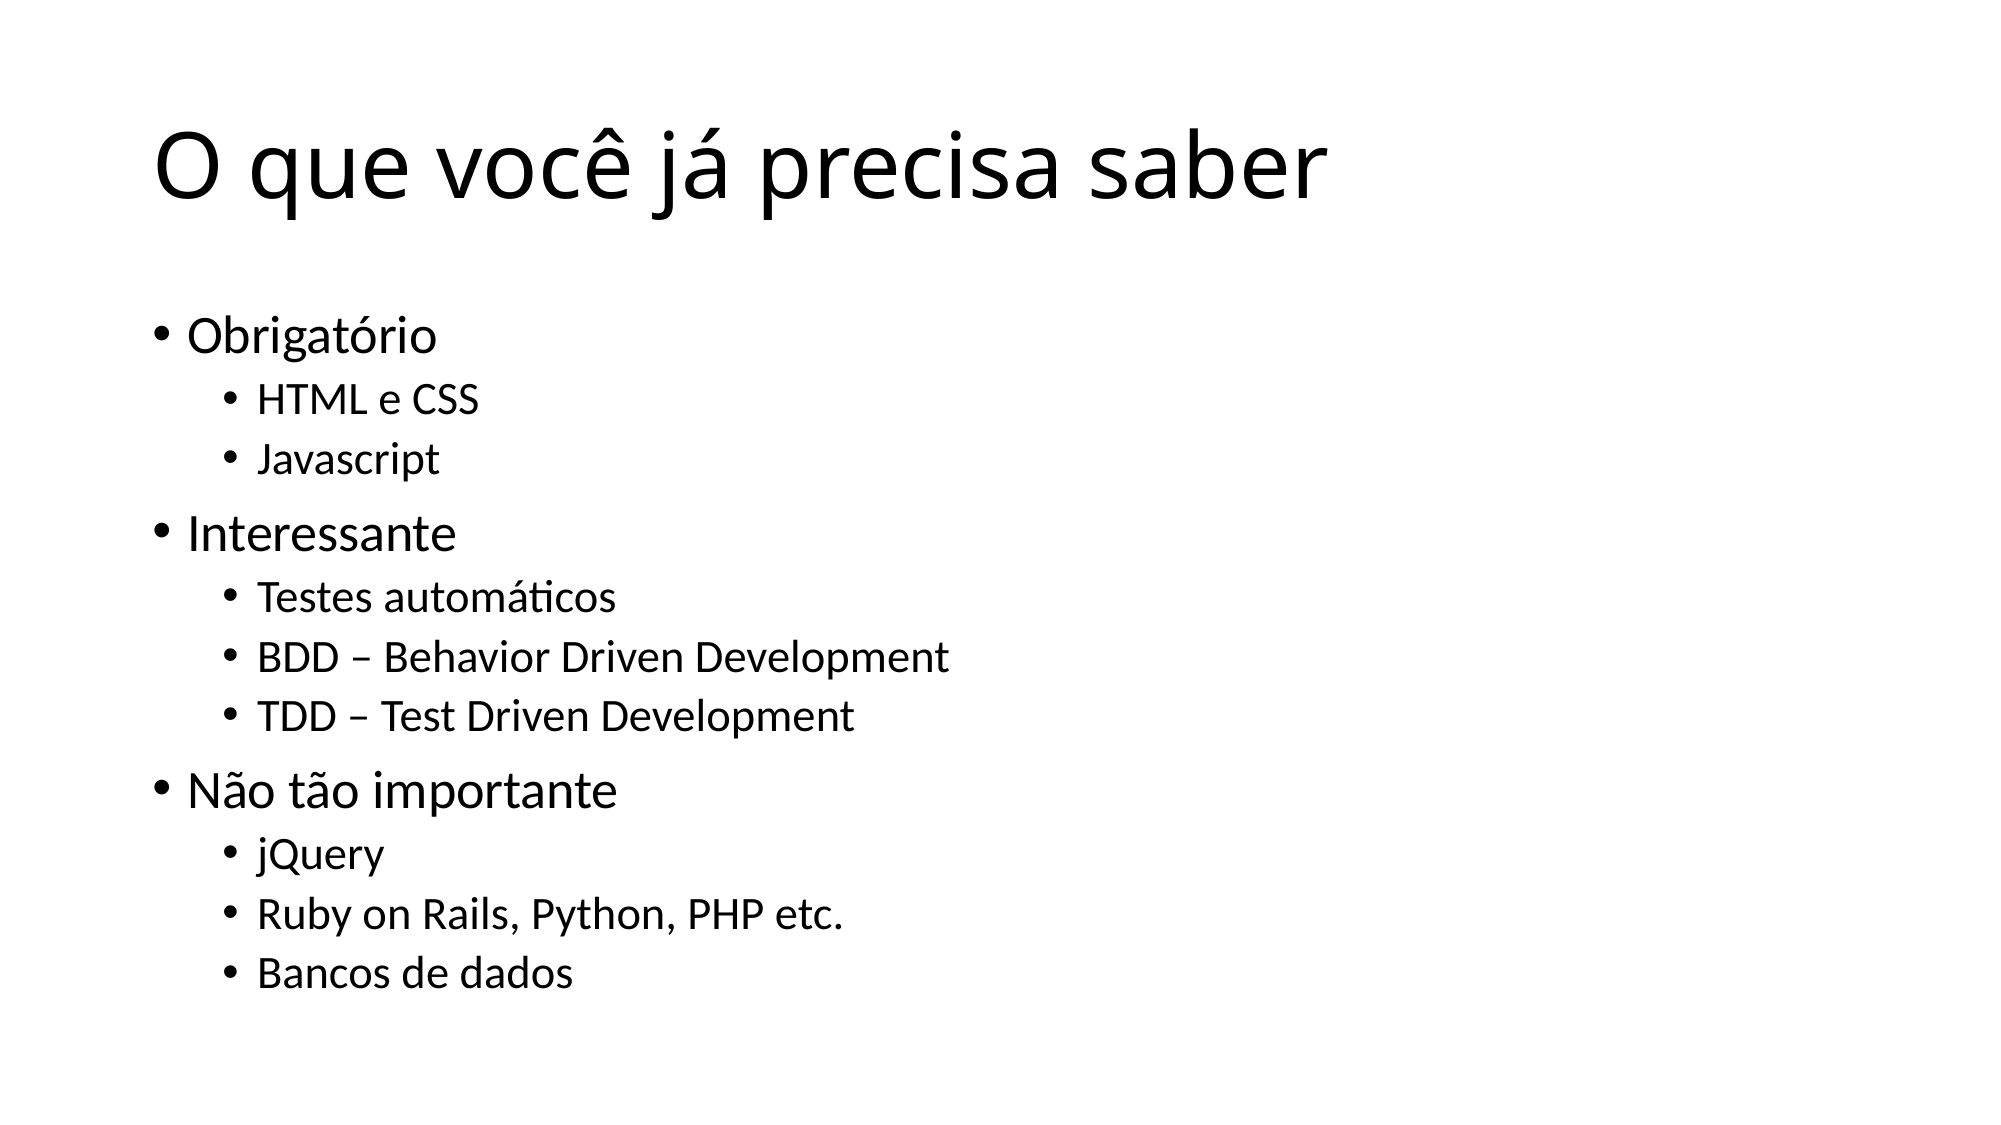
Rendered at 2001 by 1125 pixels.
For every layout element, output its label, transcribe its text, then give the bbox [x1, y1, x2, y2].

title O que você já precisa saber [137, 59, 1863, 278]
list Obrigatório HTML e CSS Javascript Interessante Testes automáticos BDD – Behavior Driven Development TDD – Test Driven Development Não tão importante jQuery Ruby on Rails, Python, PHP etc. Bancos de dados [137, 299, 1863, 1014]
